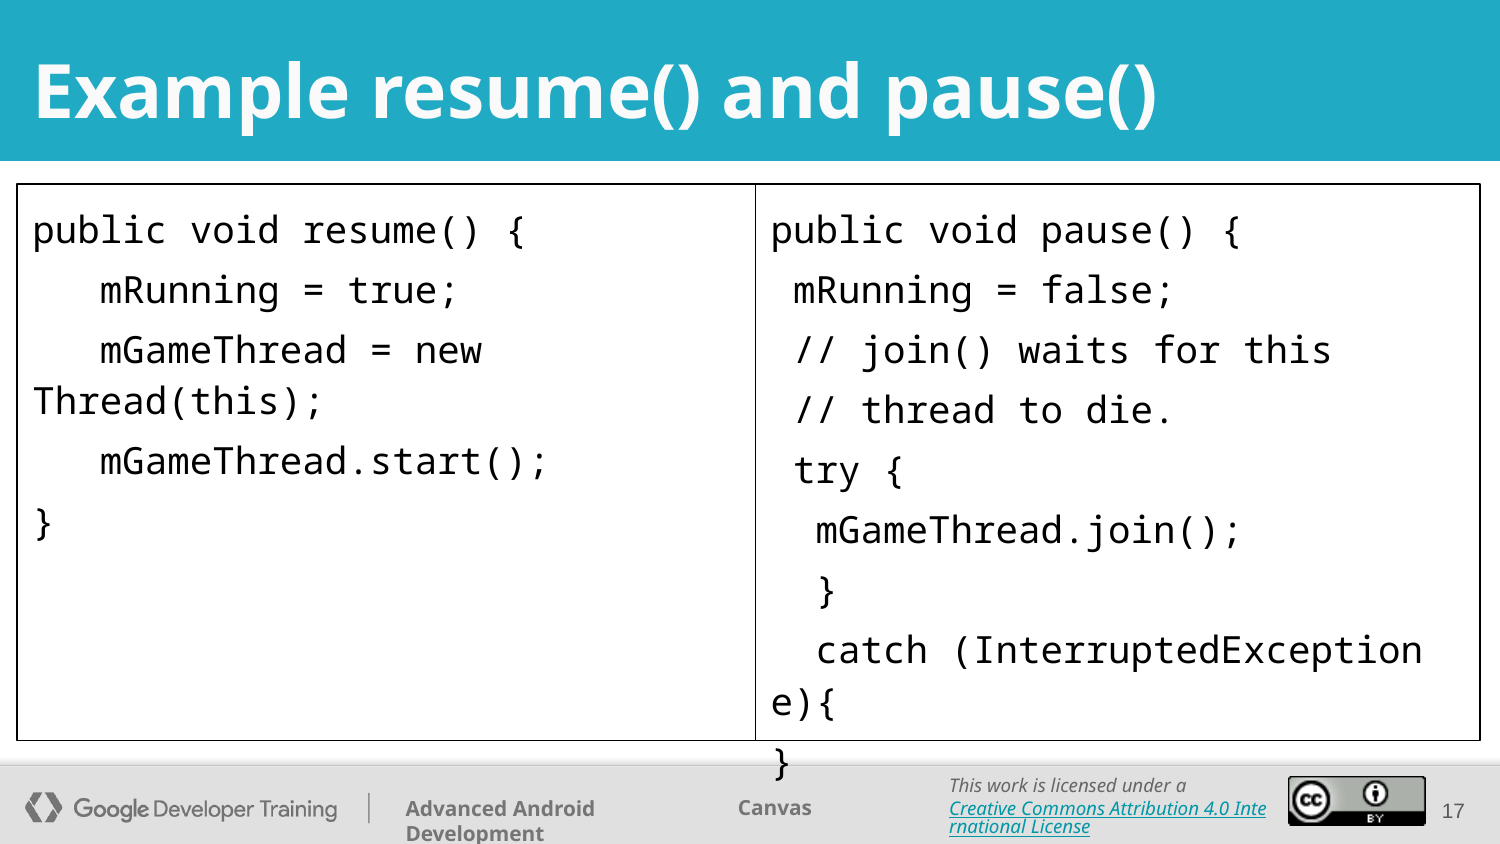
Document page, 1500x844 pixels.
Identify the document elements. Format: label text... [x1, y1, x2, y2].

picture [0, 161, 1500, 844]
list public void pause() { mRunning = false; // join() waits for this // thread to die. try { mGameThread.join(); } catch (InterruptedException e){ } [756, 183, 1480, 741]
slide_number ‹#› [1389, 777, 1480, 842]
list public void resume() { mRunning = true; mGameThread = new Thread(this); mGameThread.start(); } [17, 183, 756, 741]
title Example resume() and pause() [17, 28, 1480, 122]
